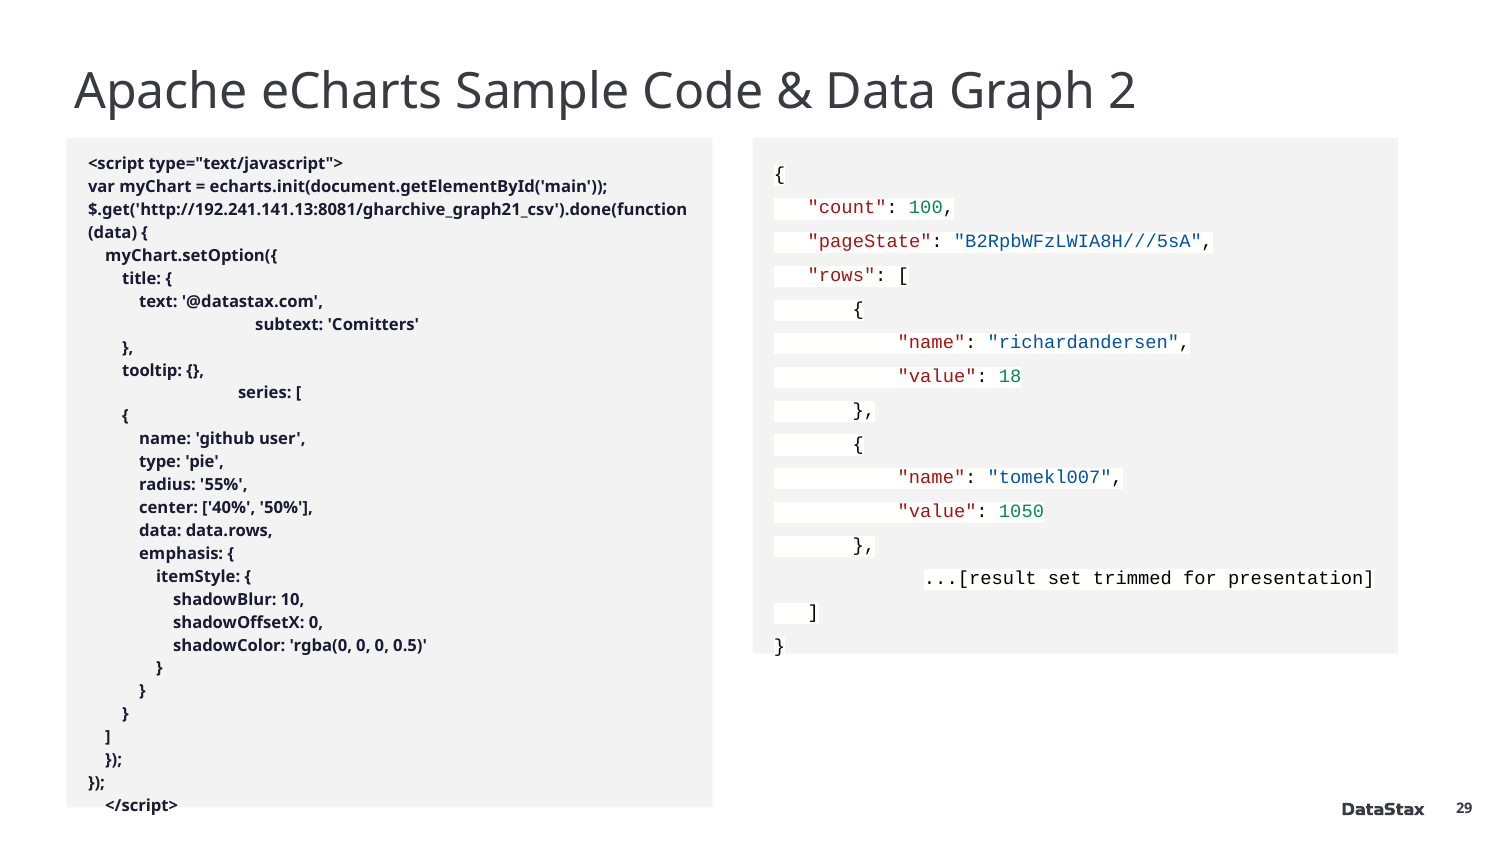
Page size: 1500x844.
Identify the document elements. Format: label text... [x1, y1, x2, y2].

slide_number ‹#› [1438, 788, 1491, 830]
title Apache eCharts Sample Code & Data Graph 2 [74, 69, 1425, 164]
text_box [66, 138, 713, 808]
list { "count": 100, "pageState": "B2RpbWFzLWIA8H///5sA", "rows": [ { "name": "richardandersen", "value": 18 }, { "name": "tomekl007", "value": 1050 }, ...[result set trimmed for presentation] ] } [773, 150, 1390, 687]
text_box [752, 138, 1399, 654]
list <script type="text/javascript"> var myChart = echarts.init(document.getElementById('main')); $.get('http://192.241.141.13:8081/gharchive_graph21_csv').done(function (data) { myChart.setOption({ title: { text: '@datastax.com', subtext: 'Comitters' }, tooltip: {}, series: [ { name: 'github user', type: 'pie', radius: '55%', center: ['40%', '50%'], data: data.rows, emphasis: { itemStyle: { shadowBlur: 10, shadowOffsetX: 0, shadowColor: 'rgba(0, 0, 0, 0.5)' } } } ] }); }); </script> [88, 150, 704, 323]
